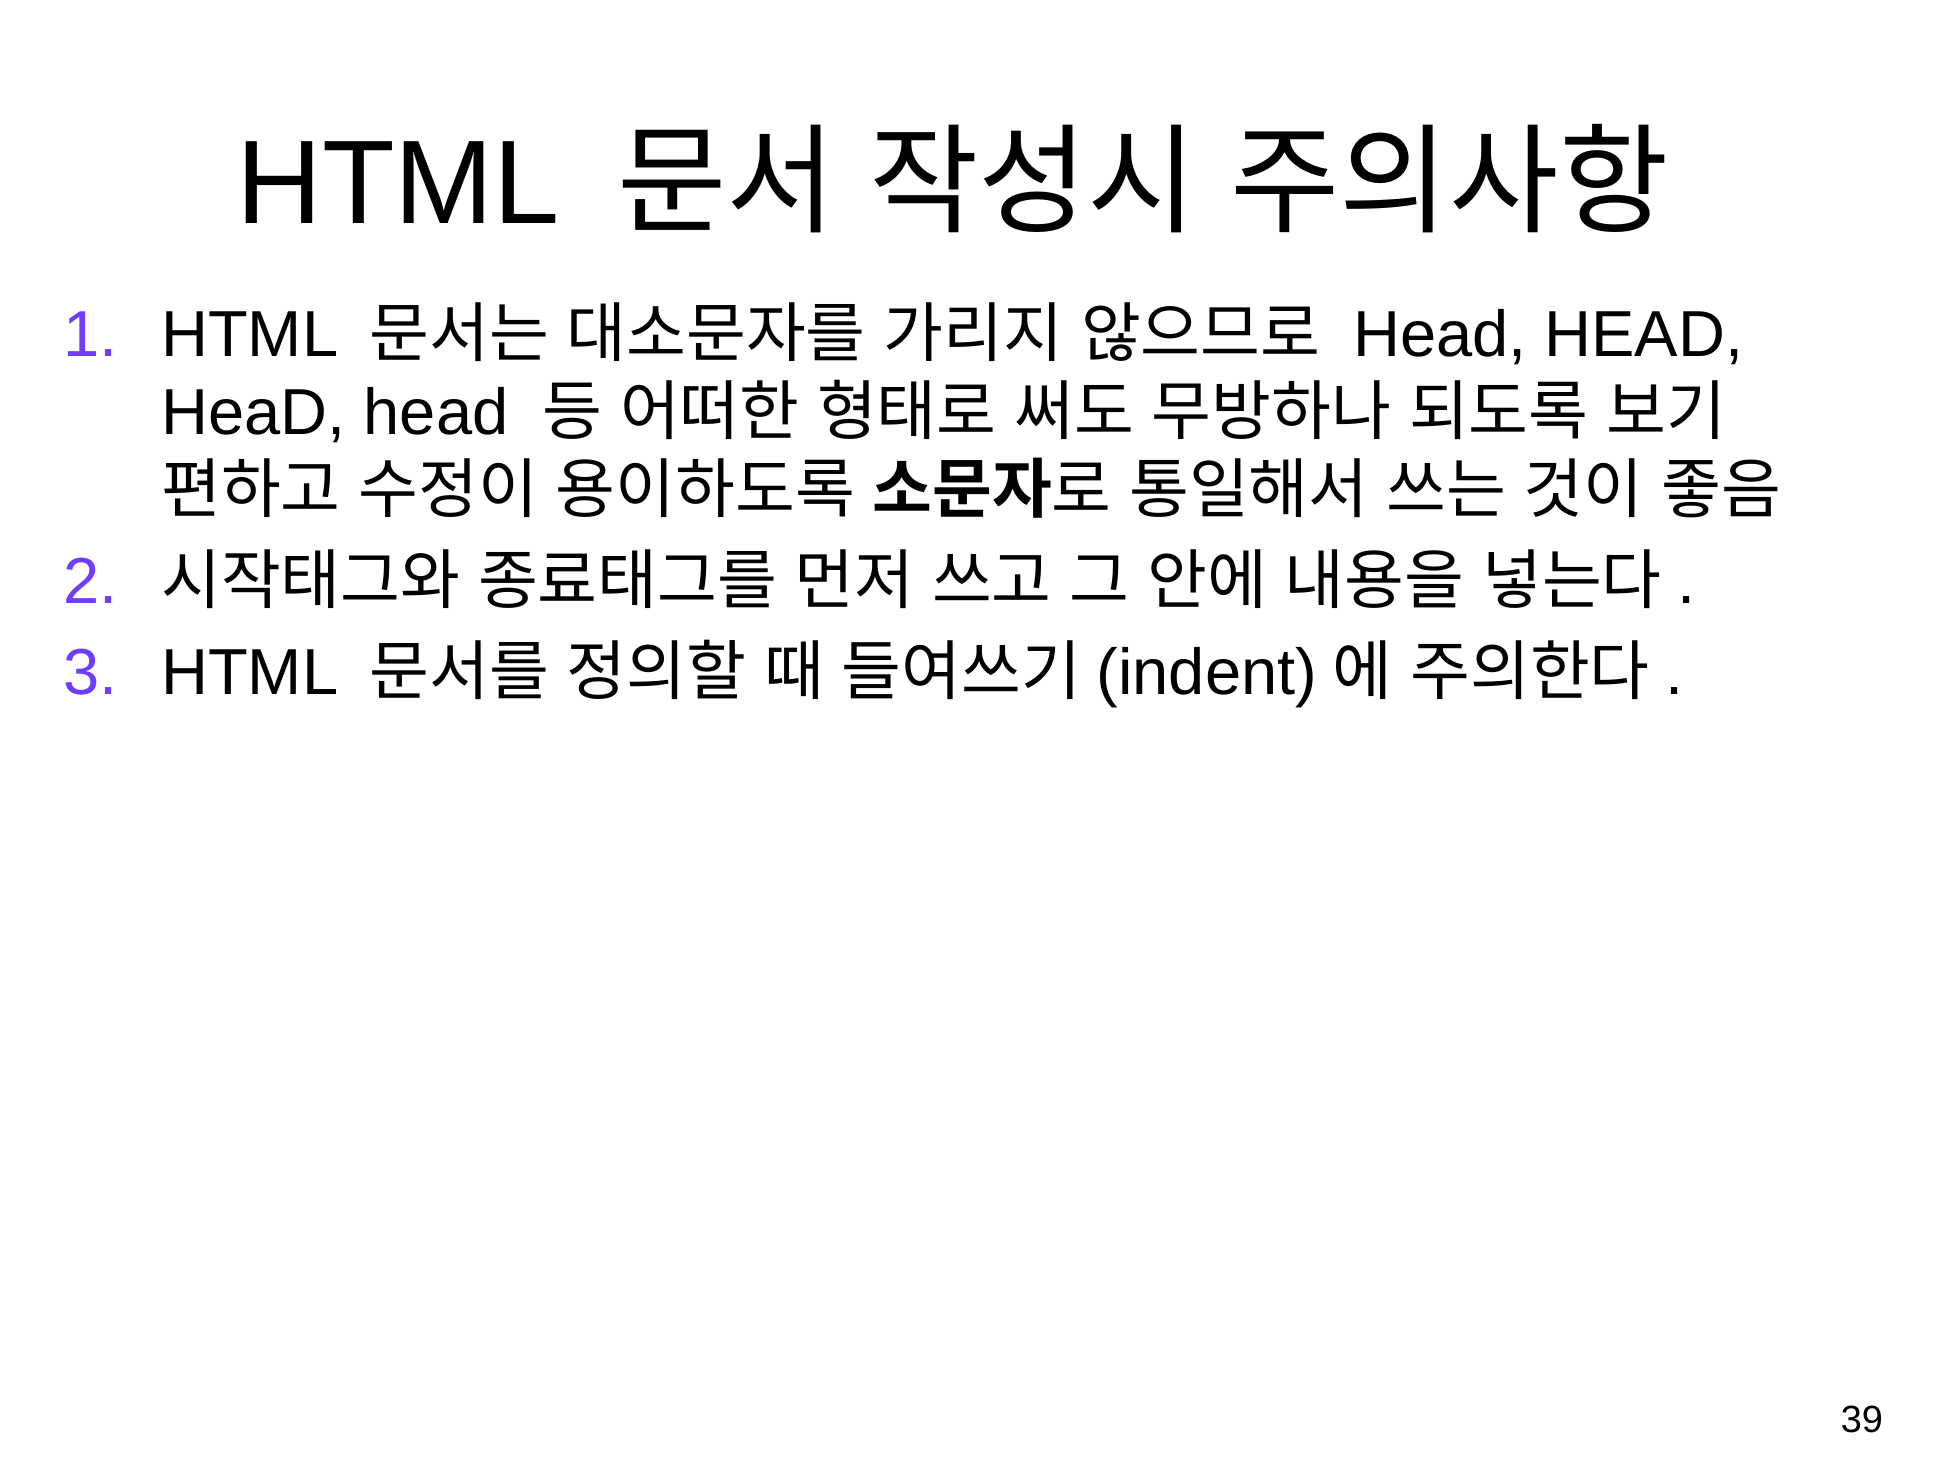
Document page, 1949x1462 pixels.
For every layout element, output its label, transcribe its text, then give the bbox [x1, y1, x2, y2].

title HTML 문서 작성시 주의사항 [156, 92, 1749, 255]
list HTML 문서는 대소문자를 가리지 않으므로 Head, HEAD, HeaD, head 등 어떠한 형태로 써도 무방하나 되도록 보기 편하고 수정이 용이하도록 소문자로 통일해서 쓰는 것이 좋음 시작태그와 종료태그를 먼저 쓰고 그 안에 내용을 넣는다. HTML 문서를 정의할 때 들여쓰기(indent)에 주의한다. [48, 284, 1897, 1343]
slide_number 39 [1496, 1372, 1899, 1462]
